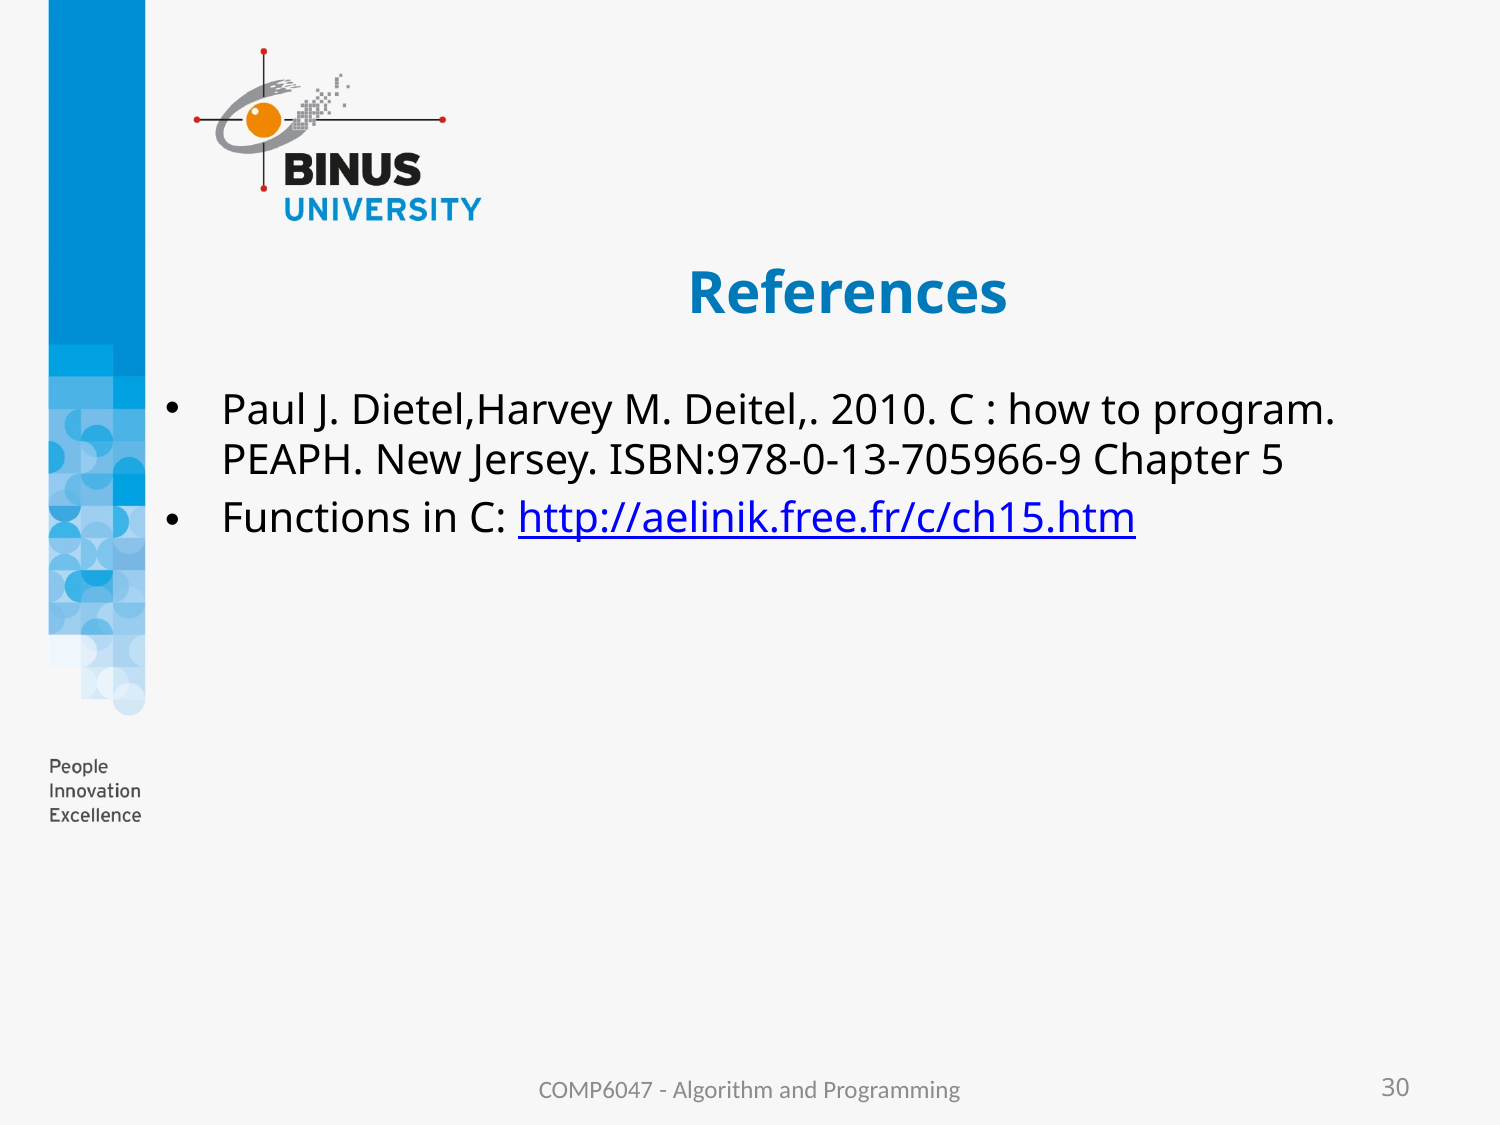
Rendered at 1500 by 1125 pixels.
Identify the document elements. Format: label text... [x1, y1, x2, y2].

footer COMP6047 - Algorithm and Programming [512, 1058, 988, 1119]
picture [0, 0, 1500, 845]
list Paul J. Dietel,Harvey M. Deitel,. 2010. C : how to program. PEAPH. New Jersey. ISBN:978-0-13-705966-9 Chapter 5 Functions in C: http://aelinik.free.fr/c/ch15.htm [150, 375, 1438, 986]
title References [287, 224, 1409, 355]
slide_number 30 [1074, 1058, 1425, 1119]
